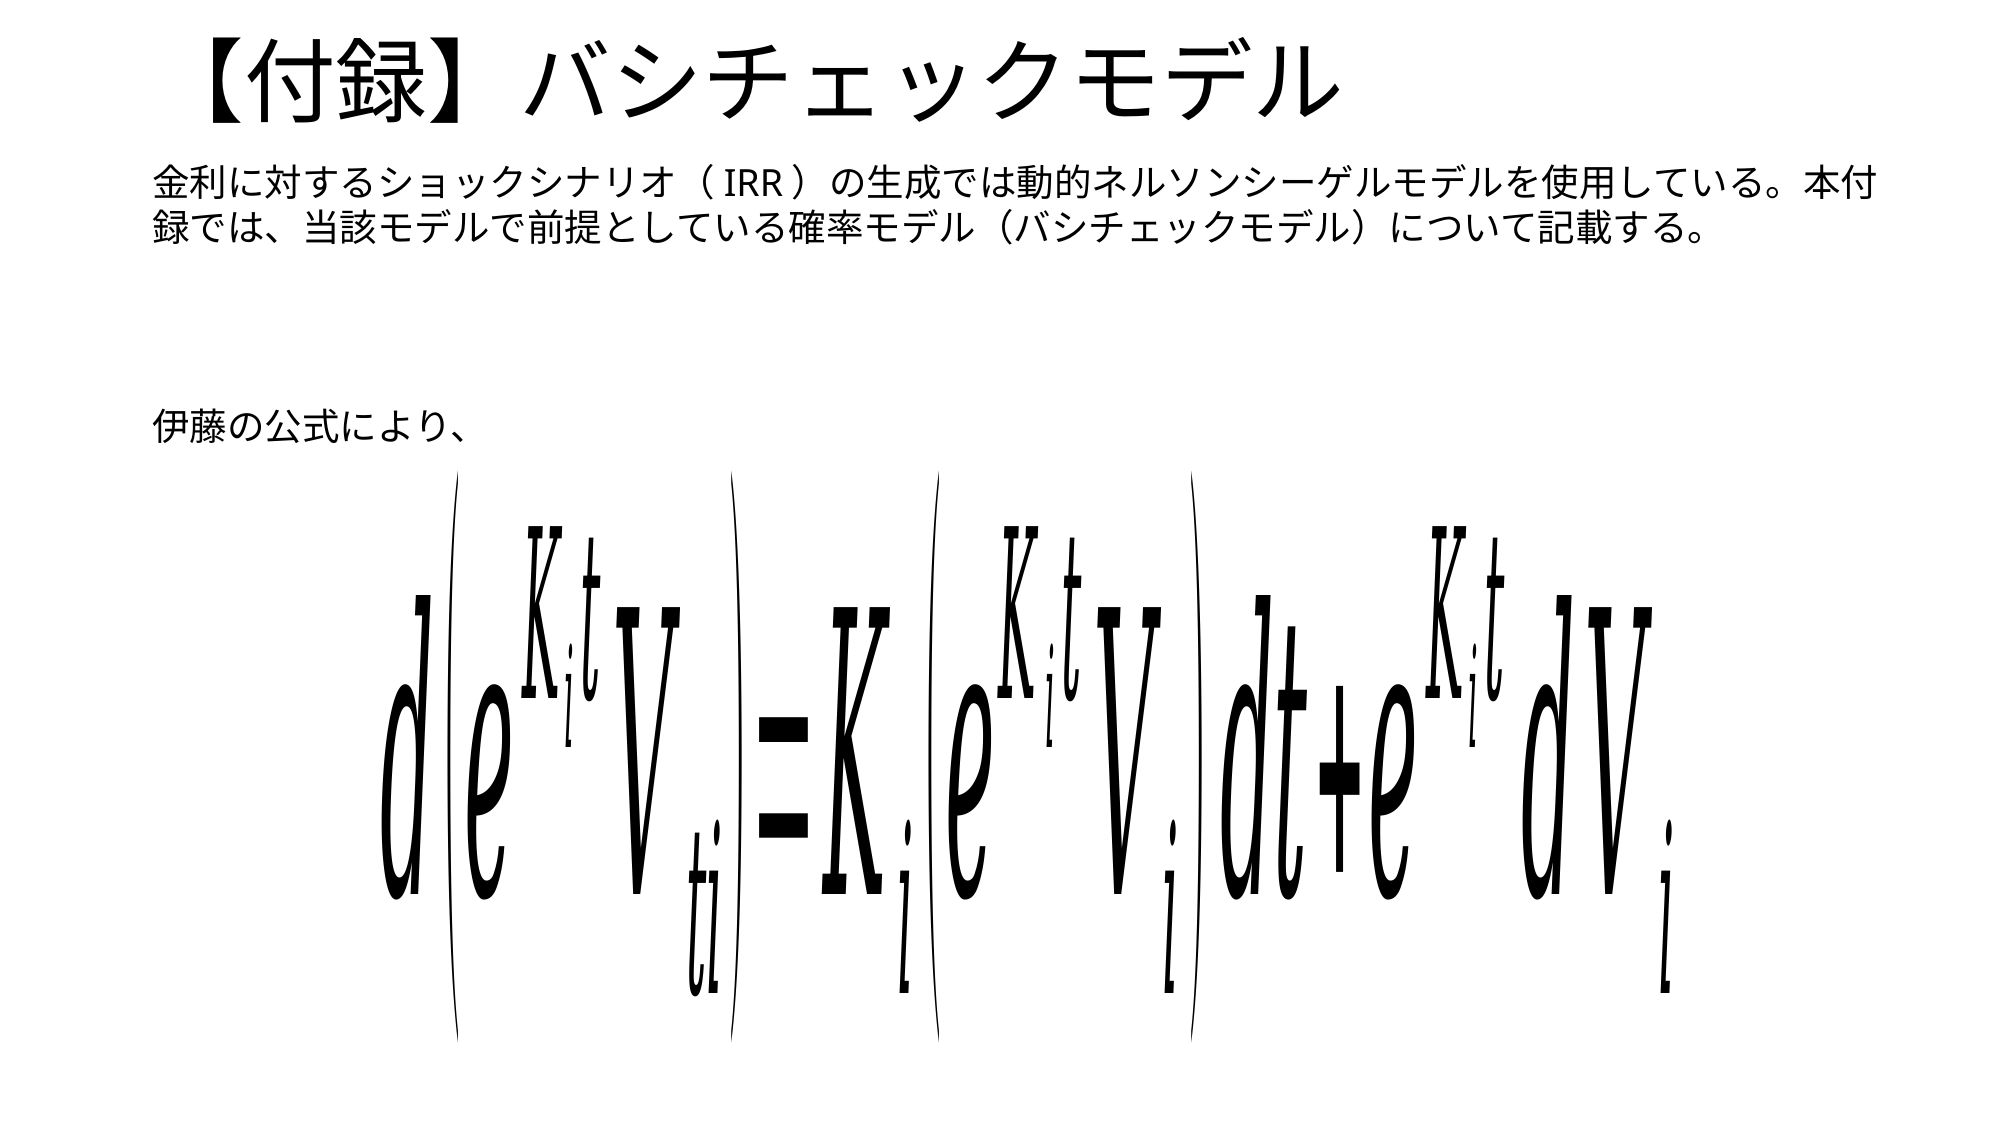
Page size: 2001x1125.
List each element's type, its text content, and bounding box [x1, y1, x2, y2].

title 【付録】バシチェックモデル [137, 22, 1863, 149]
text_box 金利に対するショックシナリオ（IRR）の生成では動的ネルソンシーゲルモデルを使用している。本付録では、当該モデルで前提としている確率モデル（バシチェックモデル）について記載する。 [137, 151, 1911, 257]
text_box 伊藤の公式により、 [137, 395, 469, 455]
